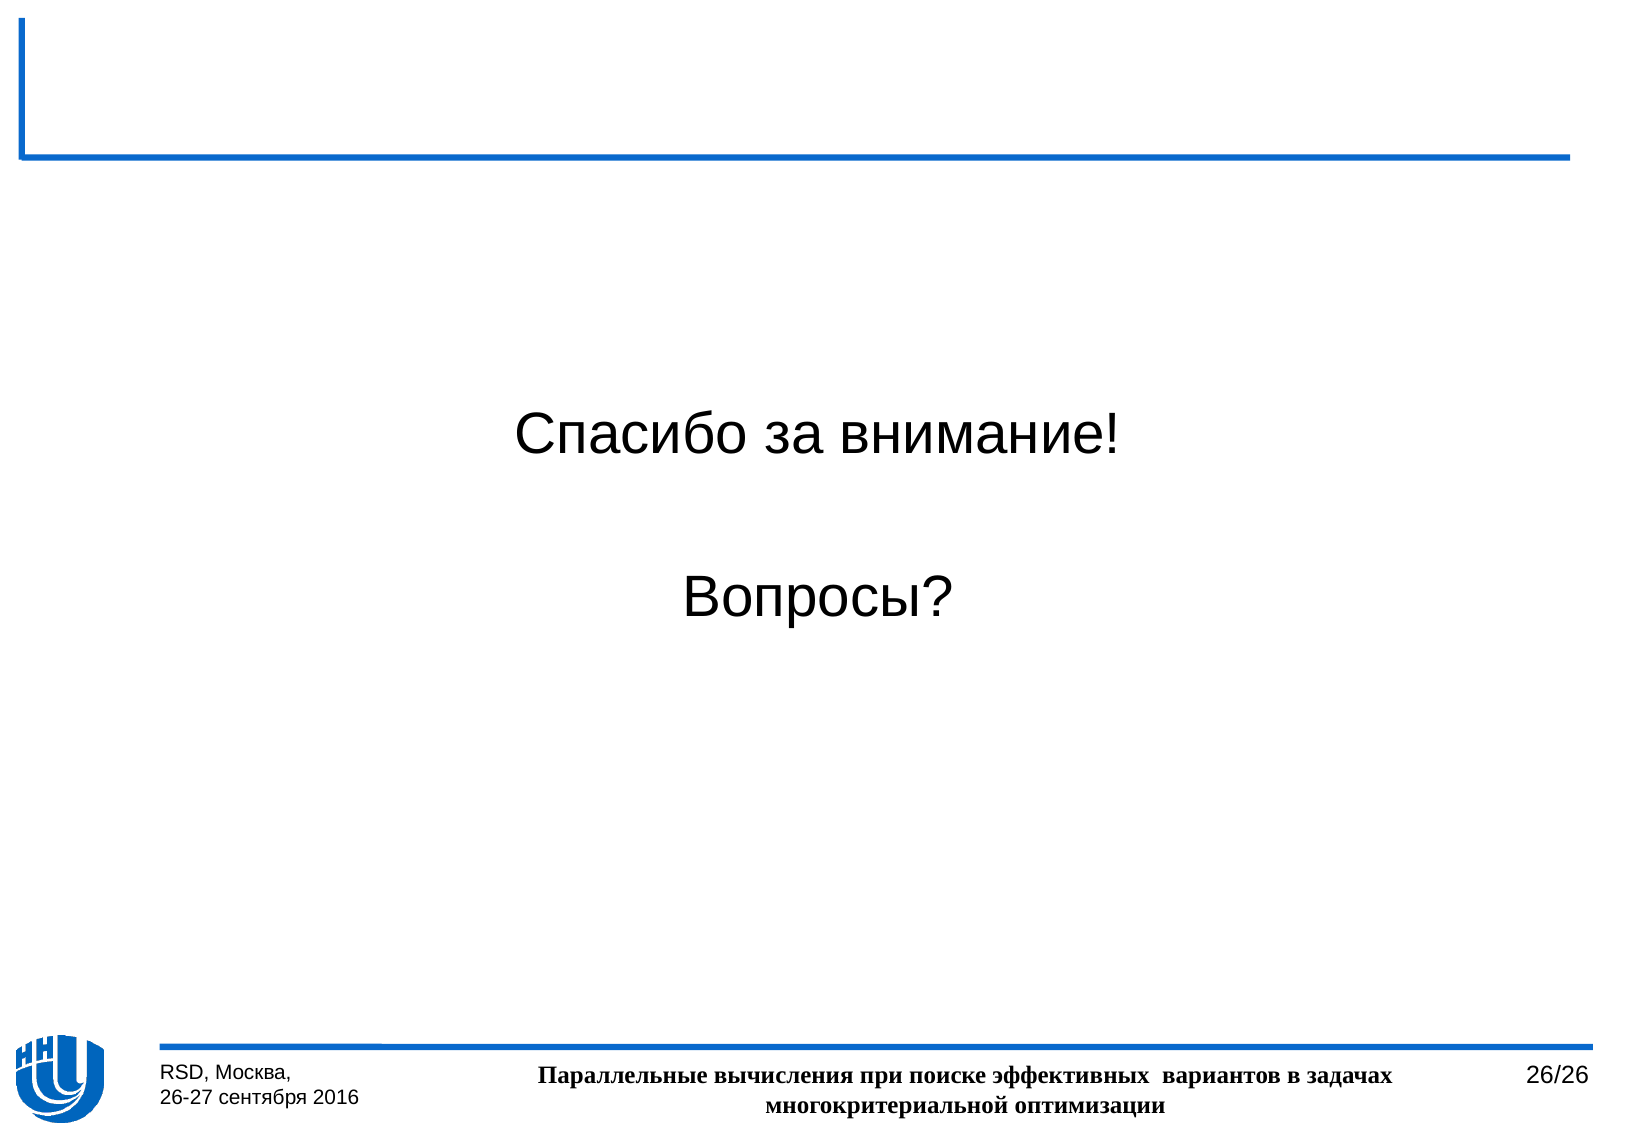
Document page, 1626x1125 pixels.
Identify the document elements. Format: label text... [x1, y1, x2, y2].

list Спасибо за внимание! Вопросы? [38, 175, 1598, 1032]
picture [16, 1035, 104, 1123]
slide_number 26/26 [1450, 1051, 1605, 1125]
footer Параллельные вычисления при поиске эффективных вариантов в задачах многокритериальной оптимизации [493, 1051, 1439, 1125]
slide_number RSD, Москва, 26-27 сентября 2016 [144, 1051, 482, 1125]
